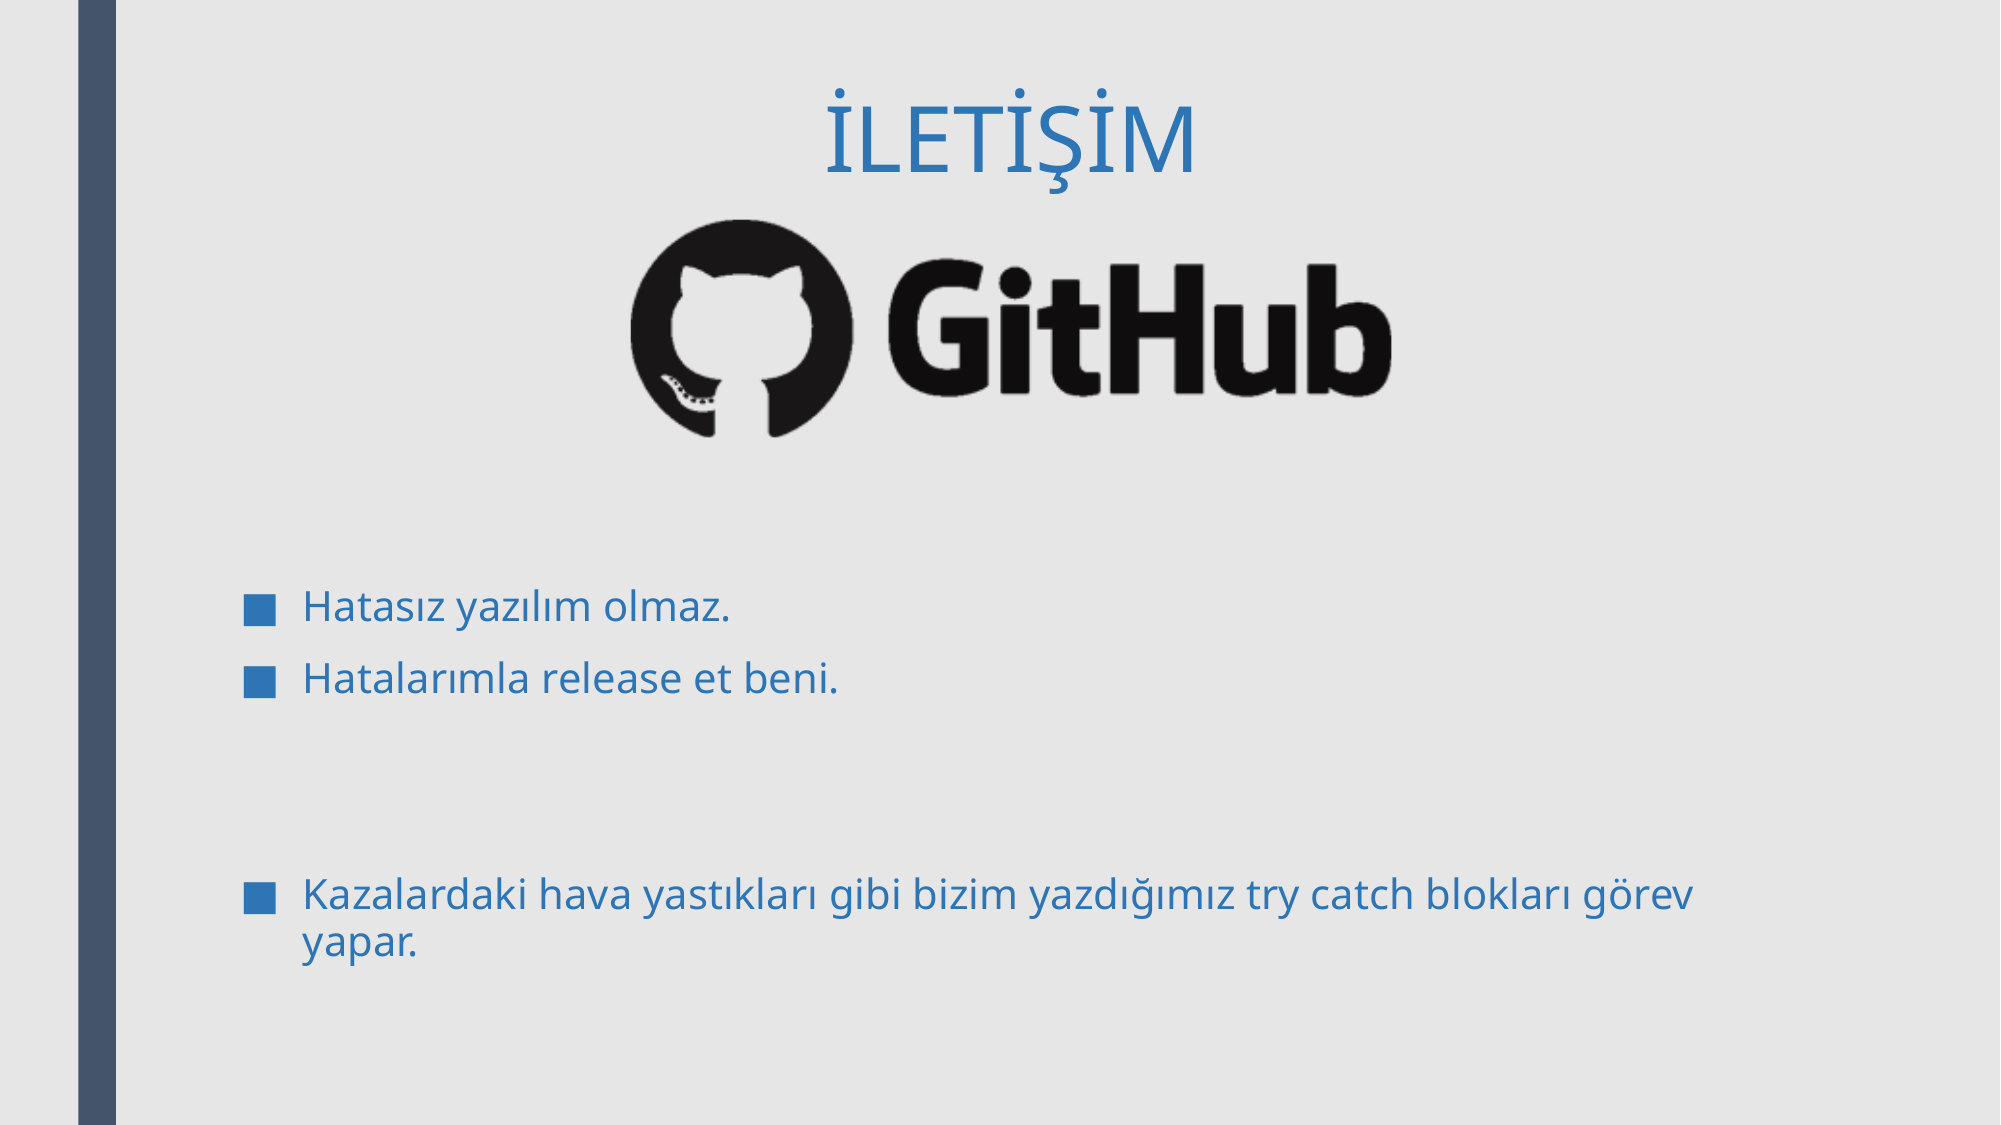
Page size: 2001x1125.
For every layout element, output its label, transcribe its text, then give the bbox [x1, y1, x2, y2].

title İLETİŞİM [225, 86, 1800, 215]
list Hatasız yazılım olmaz. Hatalarımla release et beni. Kazalardaki hava yastıkları gibi bizim yazdığımız try catch blokları görev yapar. [225, 576, 1800, 1064]
picture [627, 213, 1398, 446]
